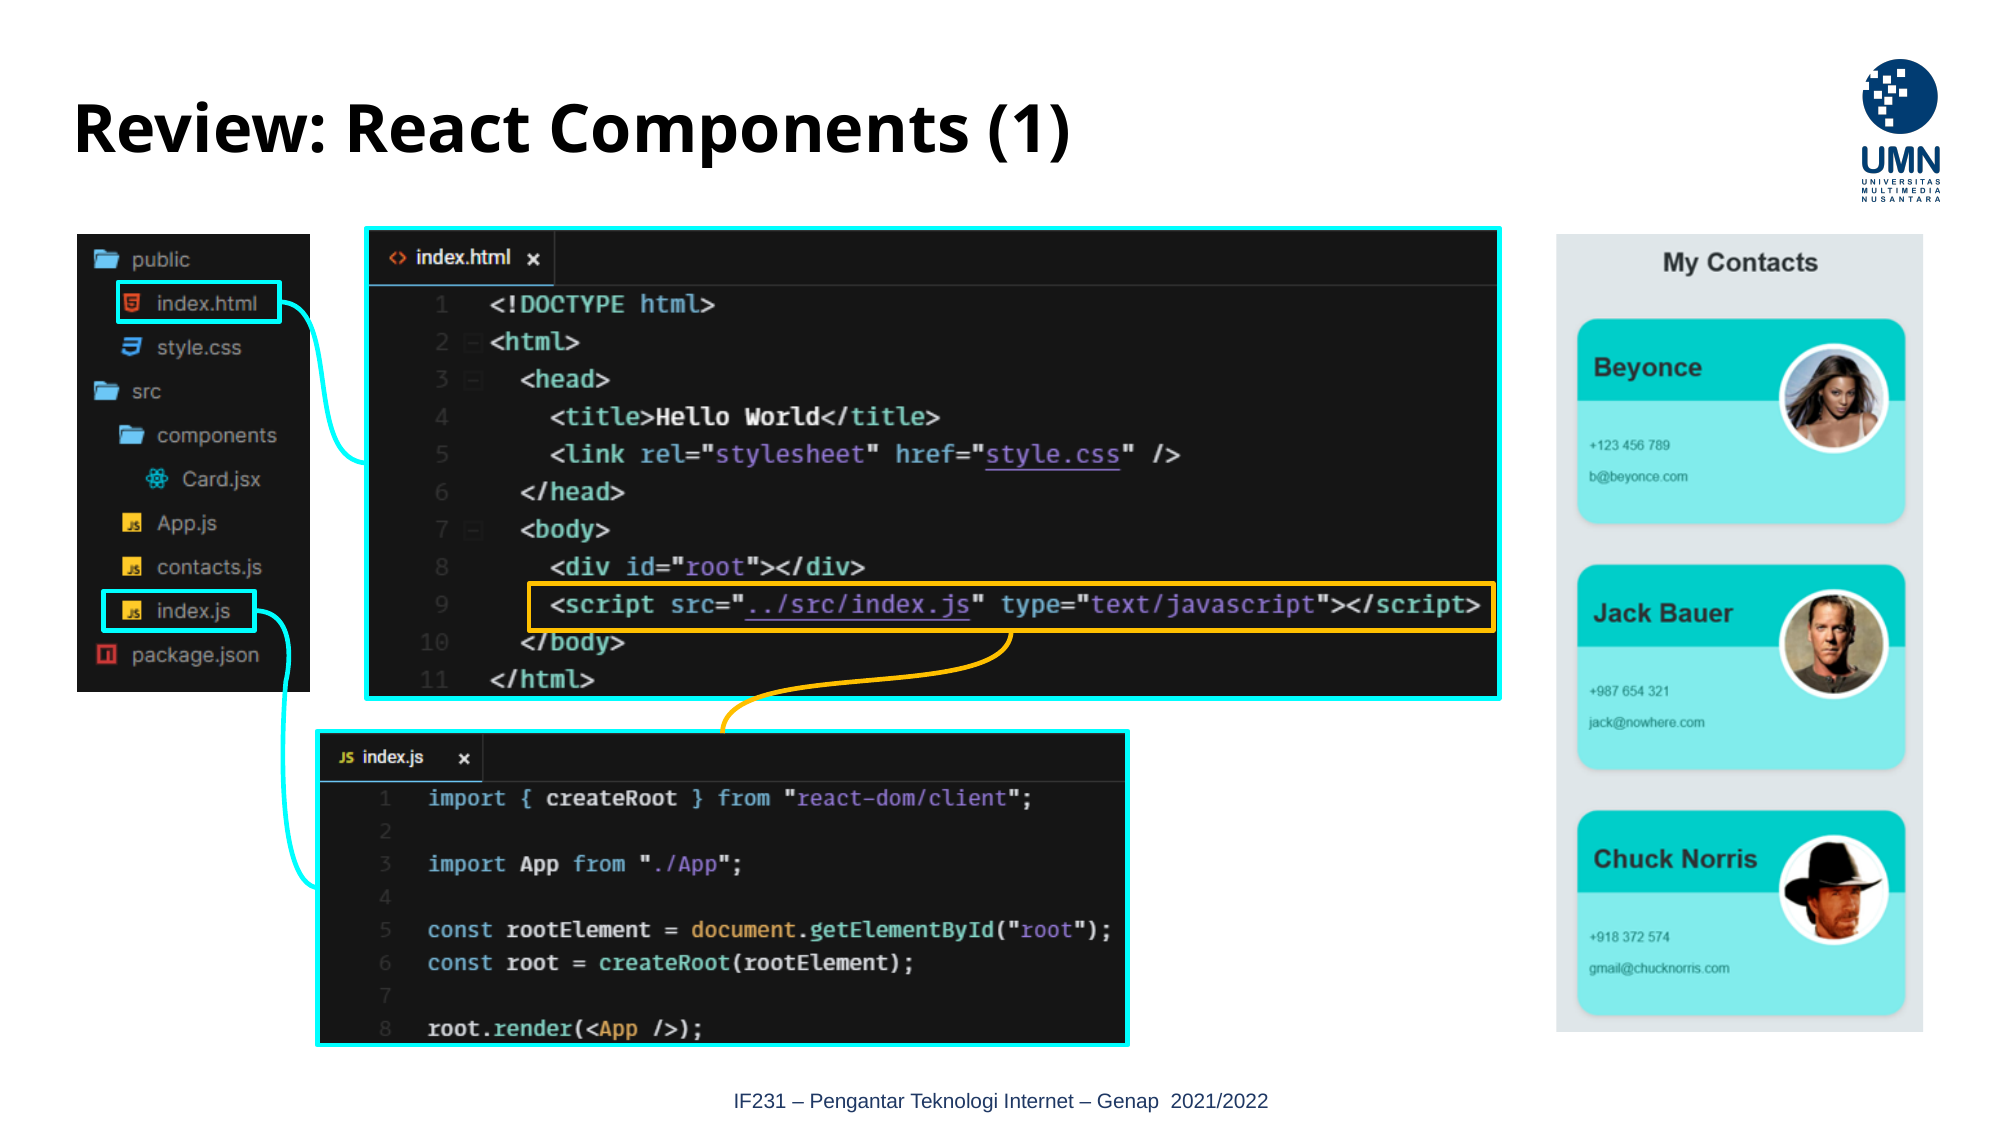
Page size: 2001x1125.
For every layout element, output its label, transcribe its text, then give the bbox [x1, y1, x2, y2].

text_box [279, 301, 369, 464]
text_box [254, 610, 320, 889]
picture [368, 230, 1498, 697]
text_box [815, 537, 919, 827]
picture [1862, 59, 1940, 202]
picture [319, 732, 1126, 1044]
picture [1556, 234, 1924, 1033]
title Review: React Components (1) [57, 59, 1813, 203]
picture [77, 234, 310, 692]
